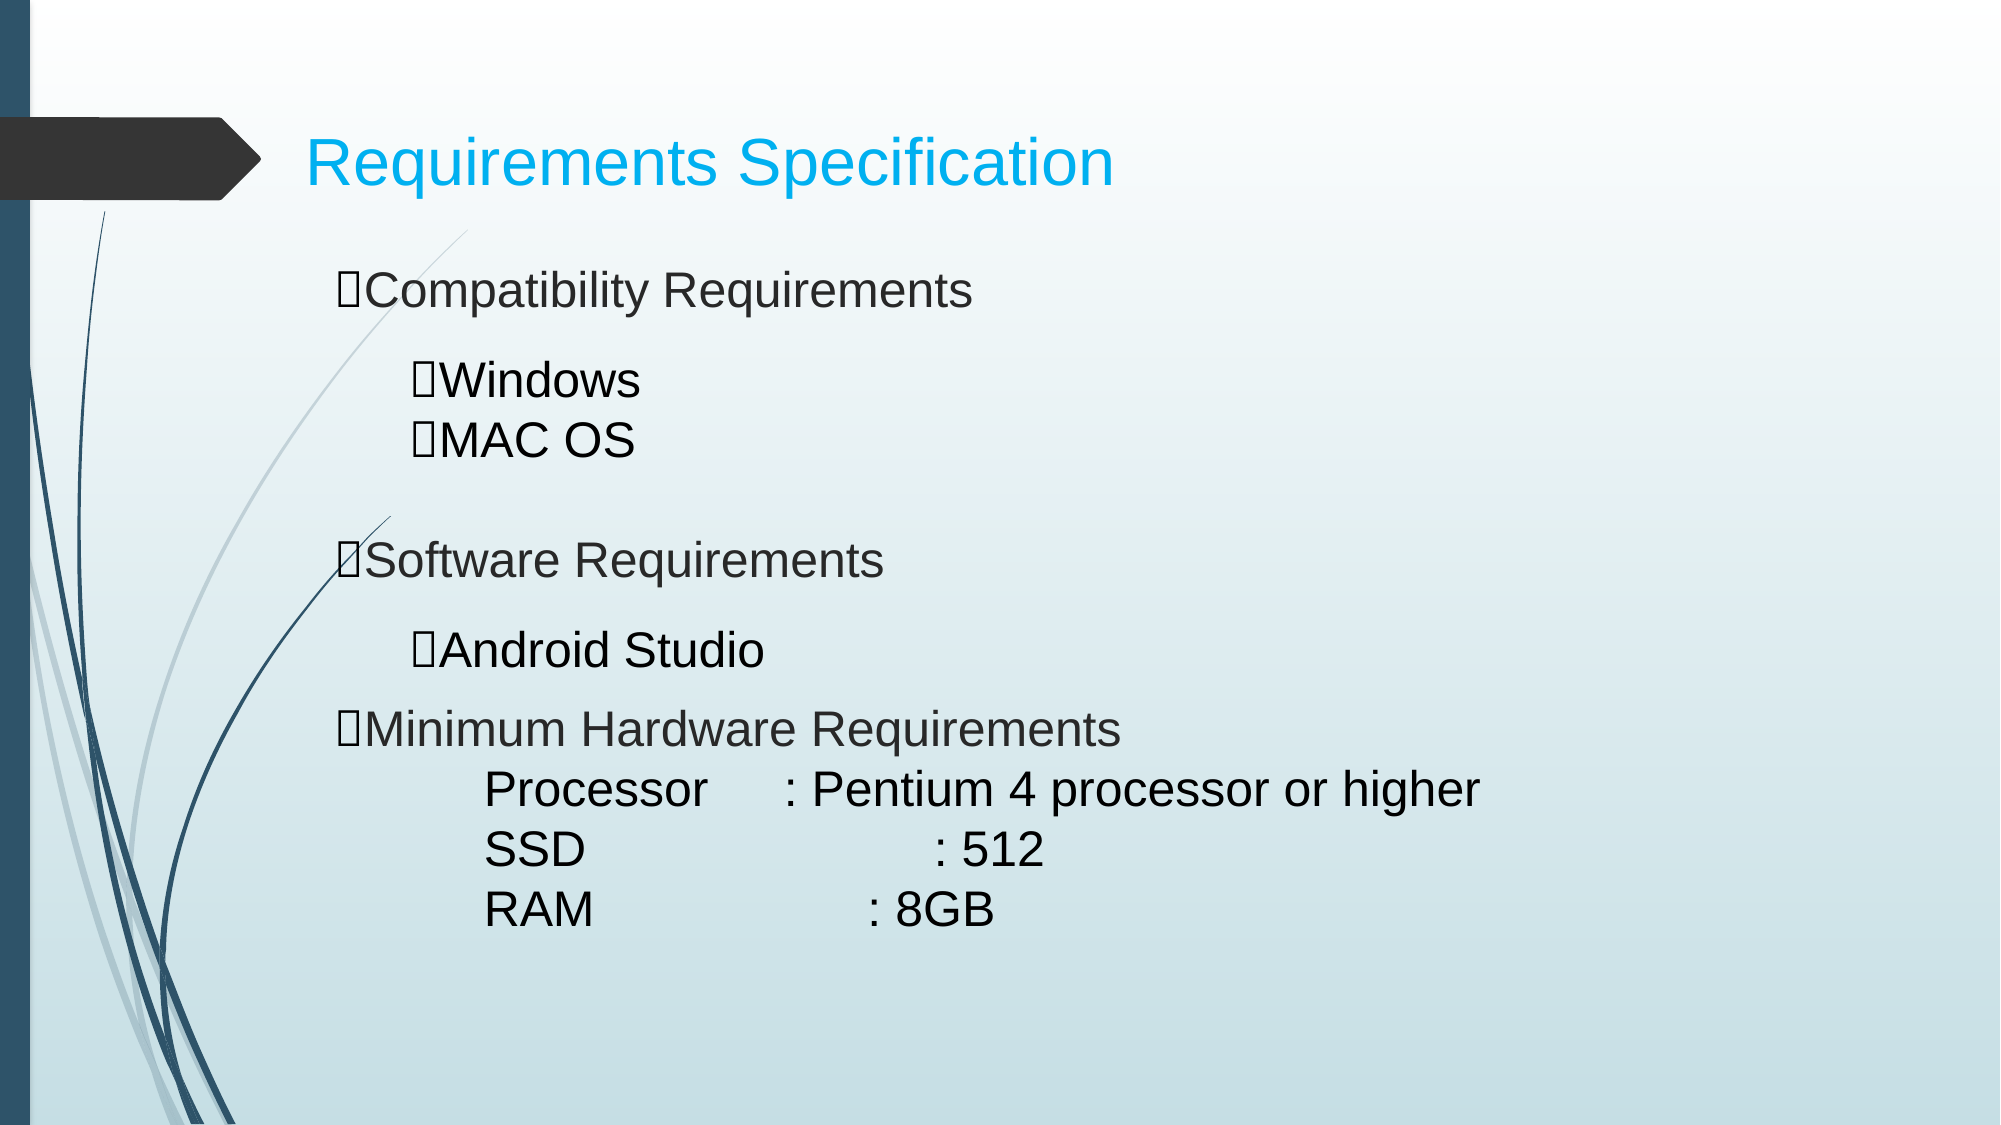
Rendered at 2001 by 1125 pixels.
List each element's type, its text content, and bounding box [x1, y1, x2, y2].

text_box Compatibility Requirements Windows MAC OS [319, 219, 1319, 475]
text_box Software Requirements Android Studio [319, 490, 1319, 686]
text_box Minimum Hardware Requirements Processor : Pentium 4 processor or higher SSD : 512 RAM : 8GB [319, 689, 1614, 944]
text_box Requirements Specification [290, 110, 1291, 206]
